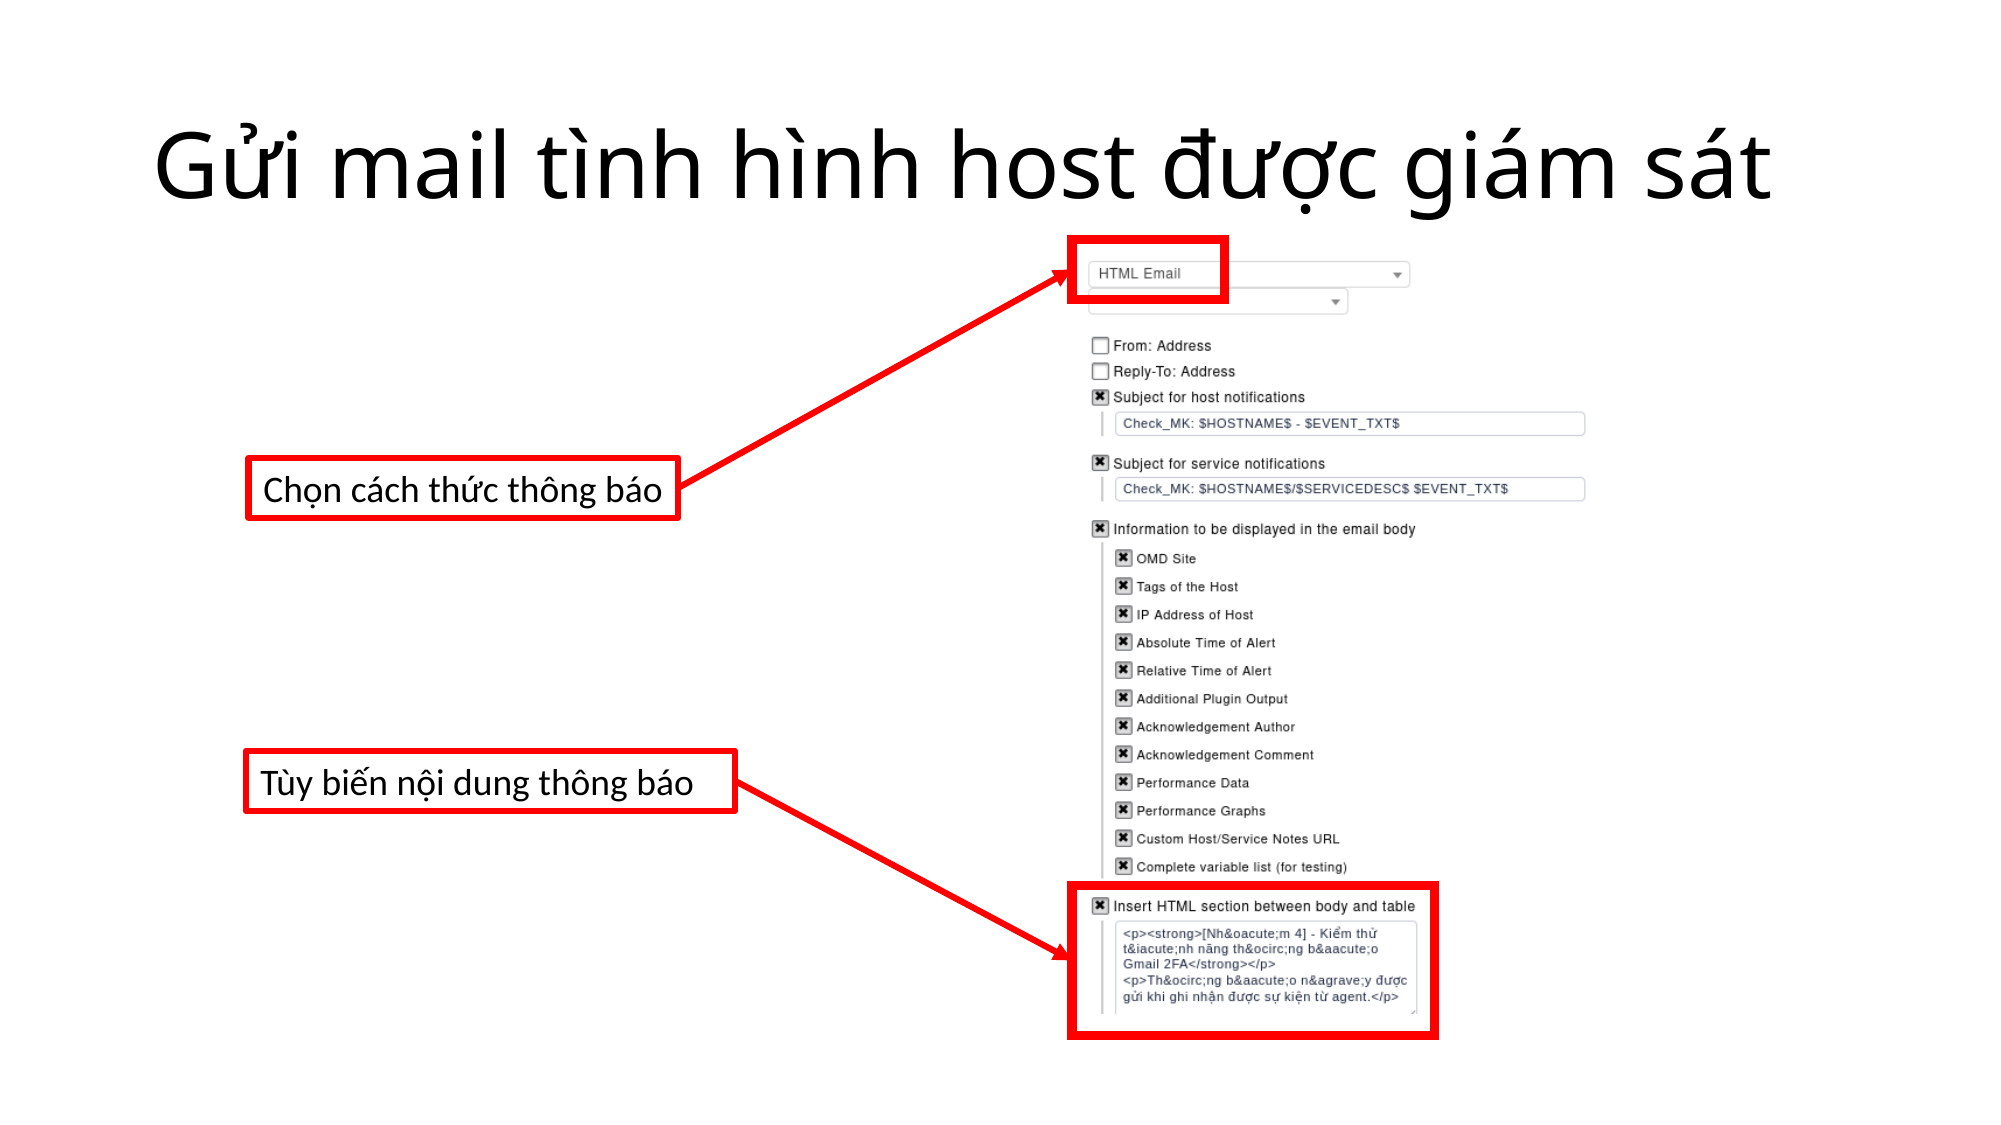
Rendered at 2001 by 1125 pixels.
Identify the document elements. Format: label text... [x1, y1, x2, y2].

text_box Tùy biến nội dung thông báo [245, 750, 735, 811]
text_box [734, 781, 1073, 961]
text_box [680, 269, 1073, 489]
picture [1072, 254, 1589, 1014]
text_box Chọn cách thức thông báo [248, 458, 679, 518]
text_box [1071, 961, 1436, 1036]
title Gửi mail tình hình host được giám sát [137, 59, 1863, 278]
text_box [1071, 238, 1226, 269]
